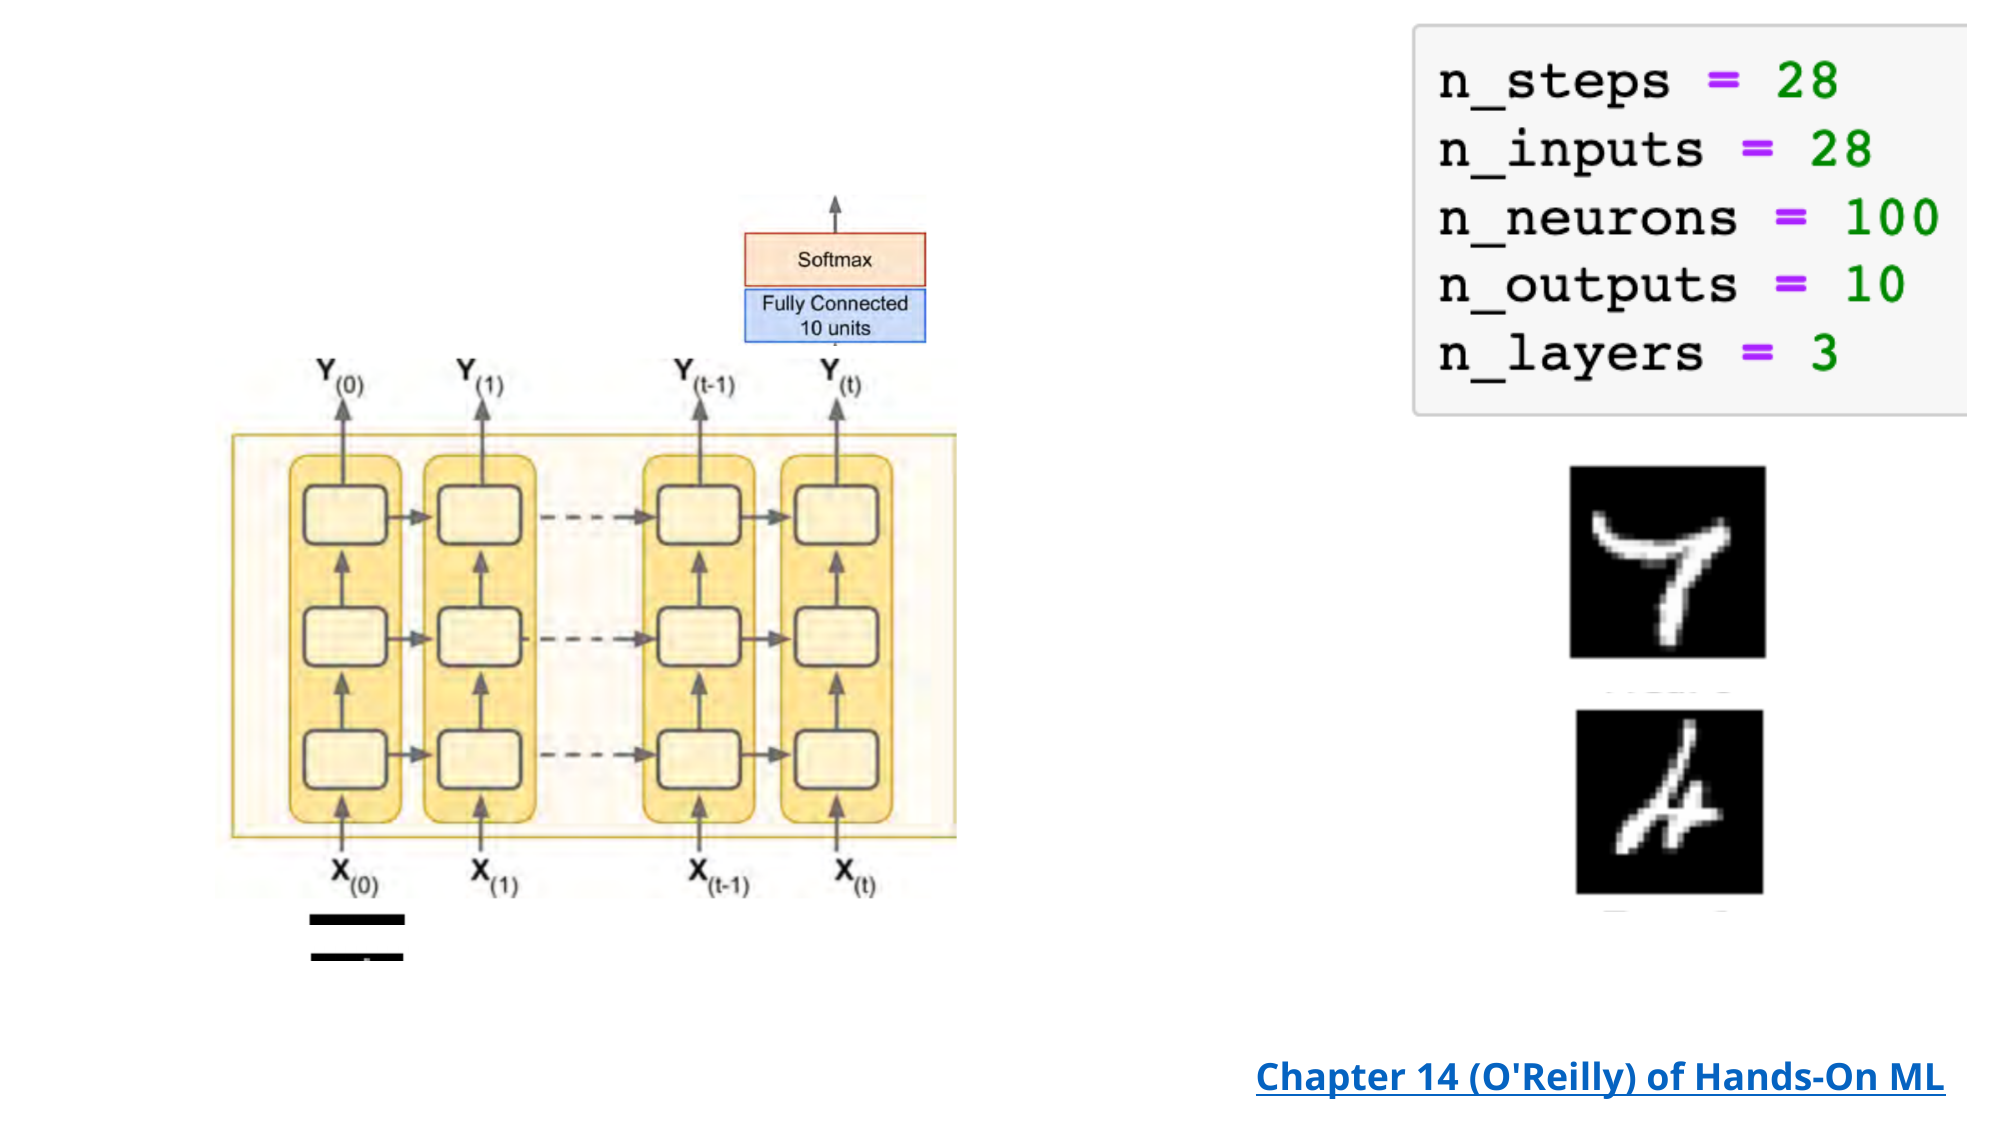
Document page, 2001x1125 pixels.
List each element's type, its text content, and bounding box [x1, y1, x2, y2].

picture [1389, 0, 1967, 437]
picture [1549, 452, 1783, 675]
picture [304, 911, 409, 925]
picture [215, 190, 975, 910]
text_box Chapter 14 (O'Reilly) of Hands-On ML [1240, 1045, 1961, 1112]
picture [1561, 692, 1783, 912]
picture [304, 946, 409, 961]
